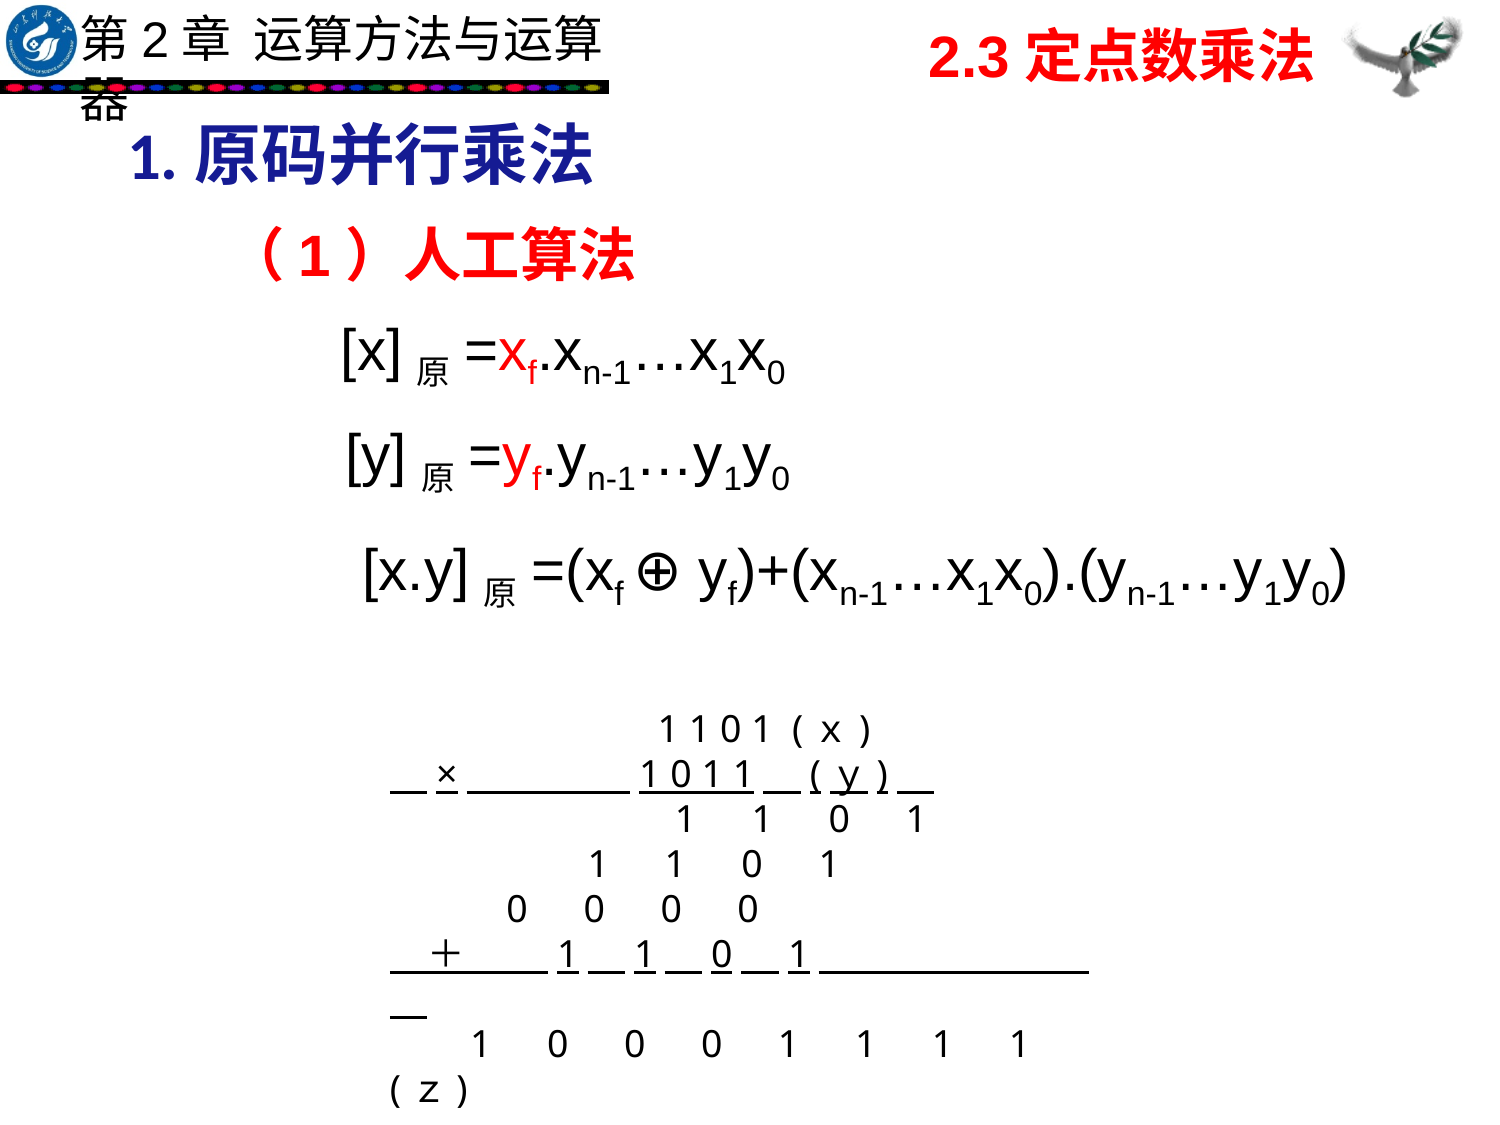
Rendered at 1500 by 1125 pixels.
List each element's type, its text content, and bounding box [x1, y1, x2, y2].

text_box 1.原码并行乘法 [112, 105, 625, 201]
text_box （1）人工算法 [211, 210, 652, 296]
text_box 1 1 0 1 (ｘ) × 1 0 1 1 (ｙ) 1 1 0 1 1 1 0 1 0 0 0 0 ＋ 1 1 0 1 1 0 0 0 1 1 1 1 (ｚ) [374, 697, 1125, 1118]
text_box 2.3定点数乘法 [914, 11, 1372, 97]
text_box [x.y]原=(xf ⊕ yf)+(xn-1…x1x0).(yn-1…y1y0) [347, 525, 1365, 620]
picture [1312, 0, 1500, 134]
picture [0, 0, 609, 94]
text_box [y]原=yf.yn-1…y1y0 [330, 410, 805, 505]
text_box [x]原=xf.xn-1…x1x0 [326, 304, 833, 400]
